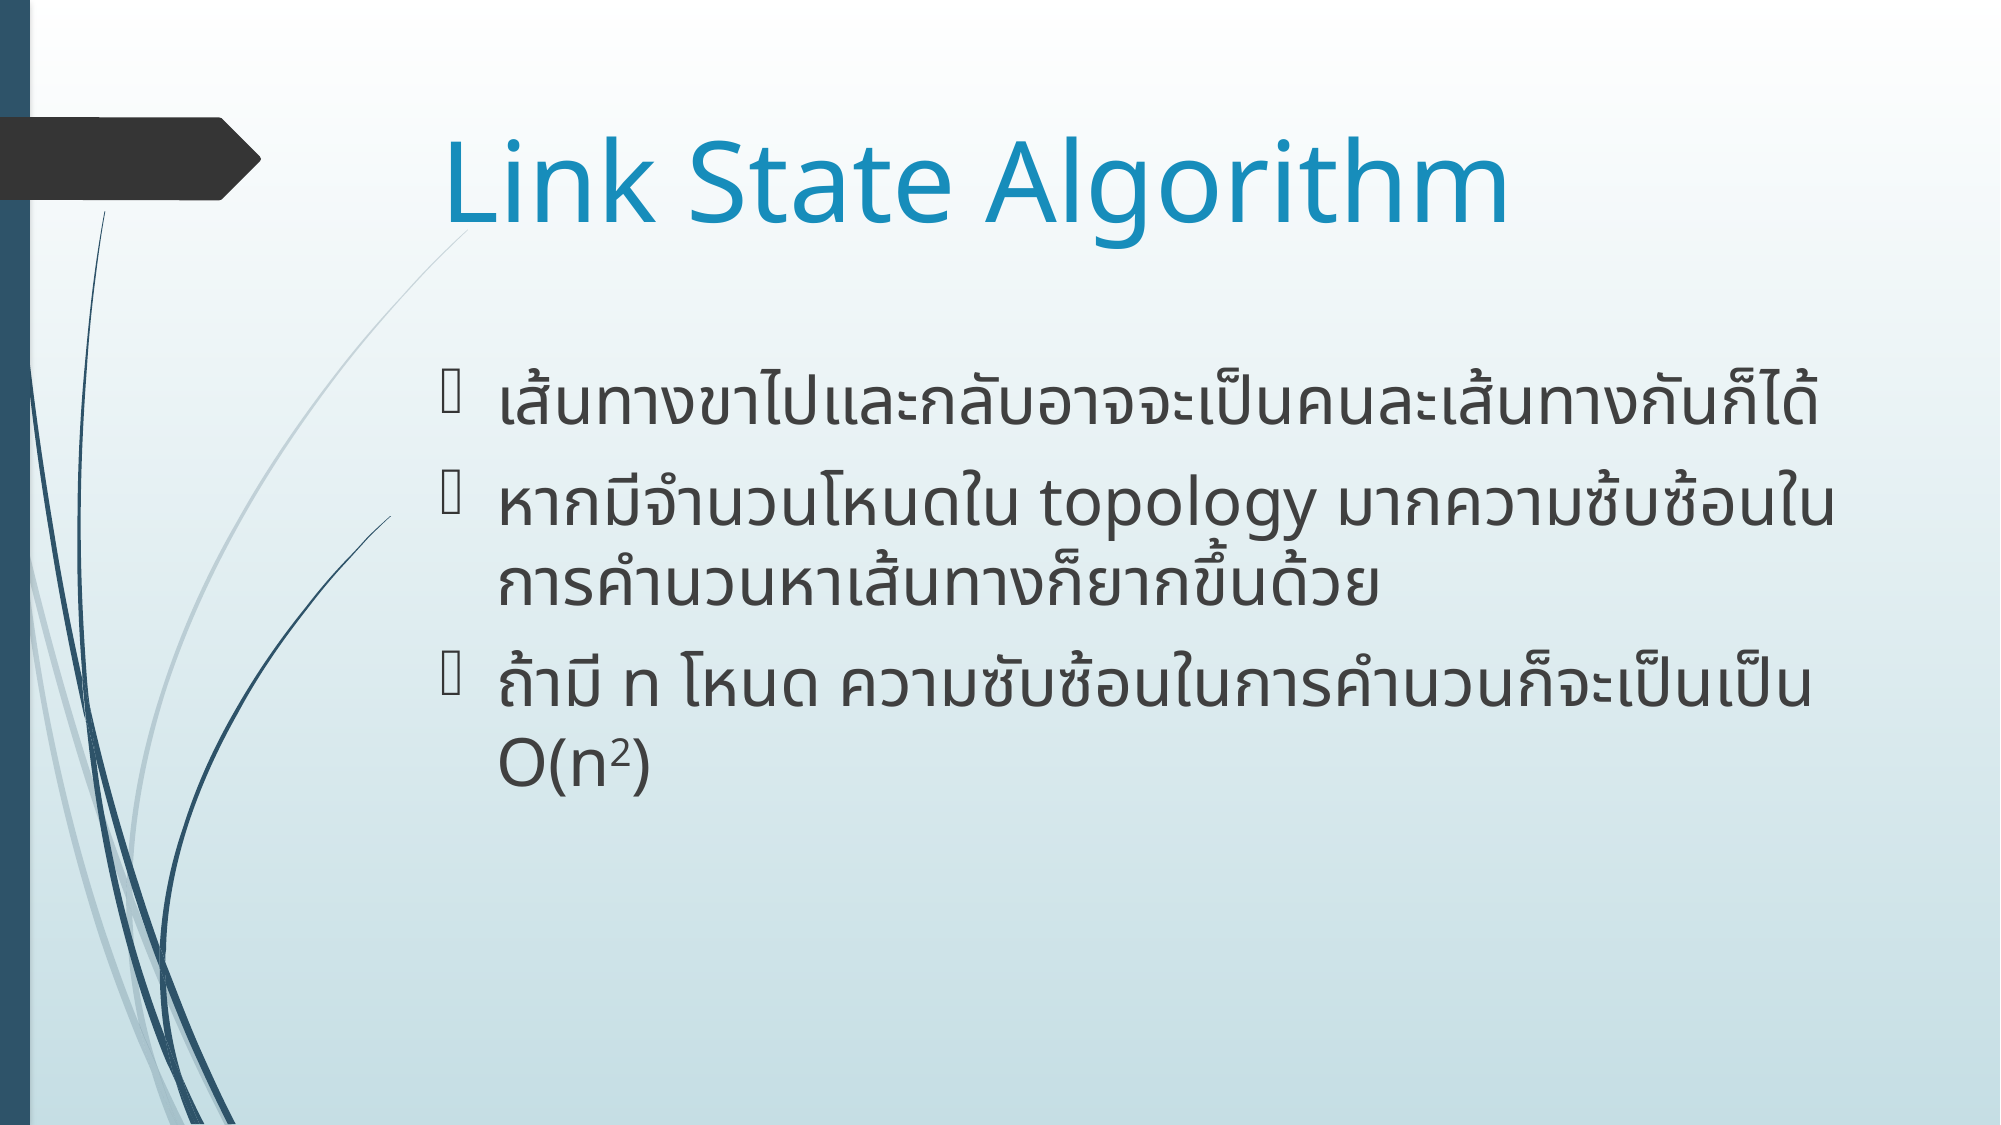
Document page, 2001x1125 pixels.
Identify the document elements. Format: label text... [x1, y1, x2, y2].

title Link State Algorithm [425, 102, 1888, 313]
list เส้นทางขาไปและกลับอาจจะเป็นคนละเส้นทางกันก็ได้ หากมีจำนวนโหนดใน topology มากความซ้บซ้อนในการคำนวนหาเส้นทางก็ยากขึ้นด้วย ถ้ามี n โหนด ความซับซ้อนในการคำนวนก็จะเป็นเป็น O(n2) [424, 350, 1888, 970]
